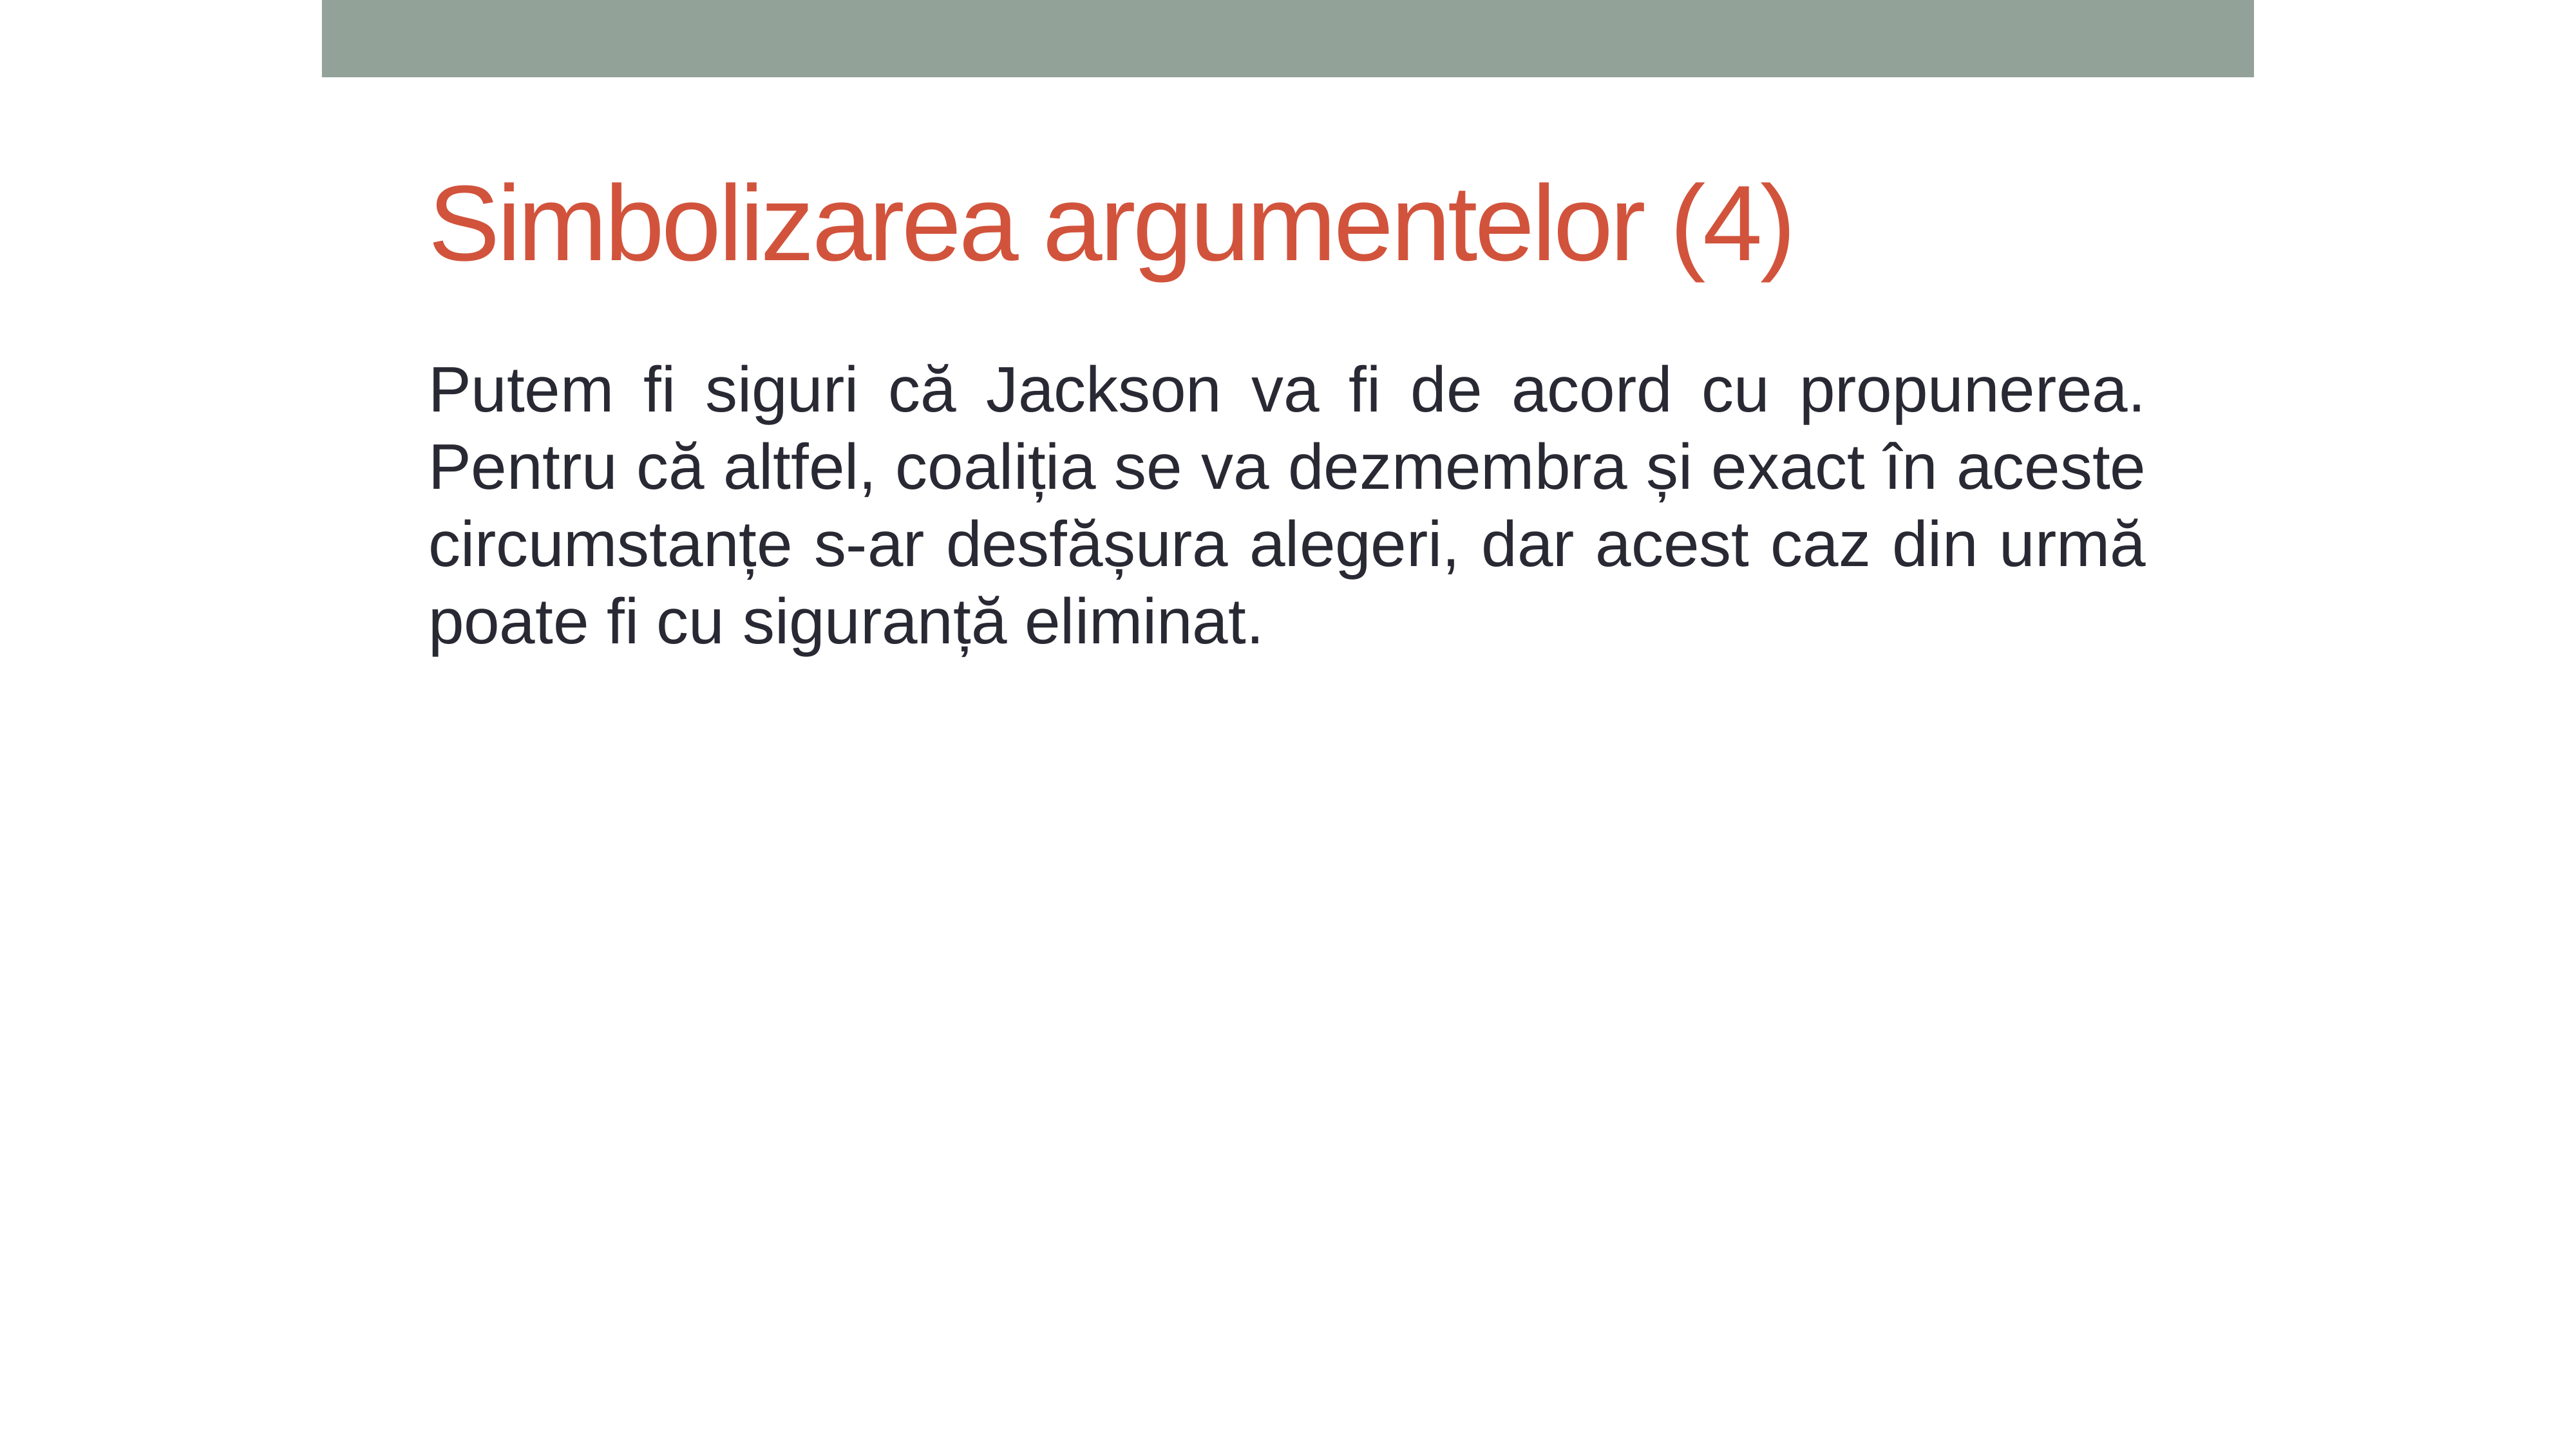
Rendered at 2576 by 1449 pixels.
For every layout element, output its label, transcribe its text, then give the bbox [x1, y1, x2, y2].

title Simbolizarea argumentelor (4) [418, 112, 2158, 323]
list Putem fi siguri că Jackson va fi de acord cu propunerea. Pentru că altfel, coaliția se va dezmembra și exact în aceste circumstanțe s-ar desfășura alegeri, dar acest caz din urmă poate fi cu siguranță eliminat. [418, 337, 2158, 1369]
